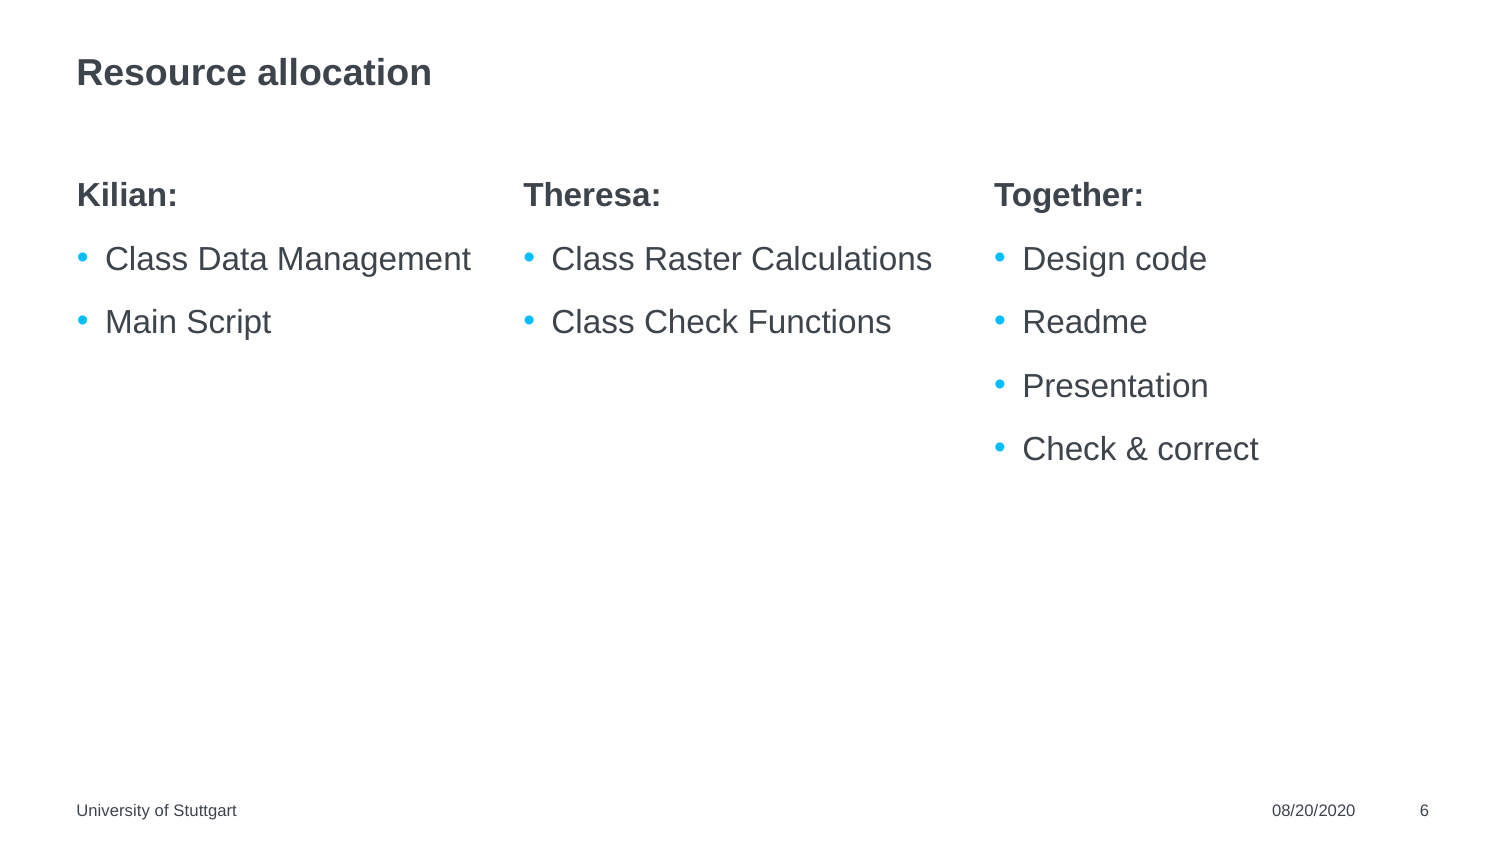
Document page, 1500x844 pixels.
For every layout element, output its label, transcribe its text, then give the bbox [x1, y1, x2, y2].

slide_number 6 [1392, 799, 1430, 821]
text_box Theresa: Class Raster Calculations Class Check Functions [523, 165, 954, 774]
footer University of Stuttgart [76, 799, 1072, 821]
title Resource allocation [76, 53, 1430, 95]
text_box Together: Design code Readme Presentation Check & correct [994, 165, 1401, 774]
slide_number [1272, 799, 1360, 821]
list Kilian: Class Data Management Main Script [76, 165, 508, 774]
